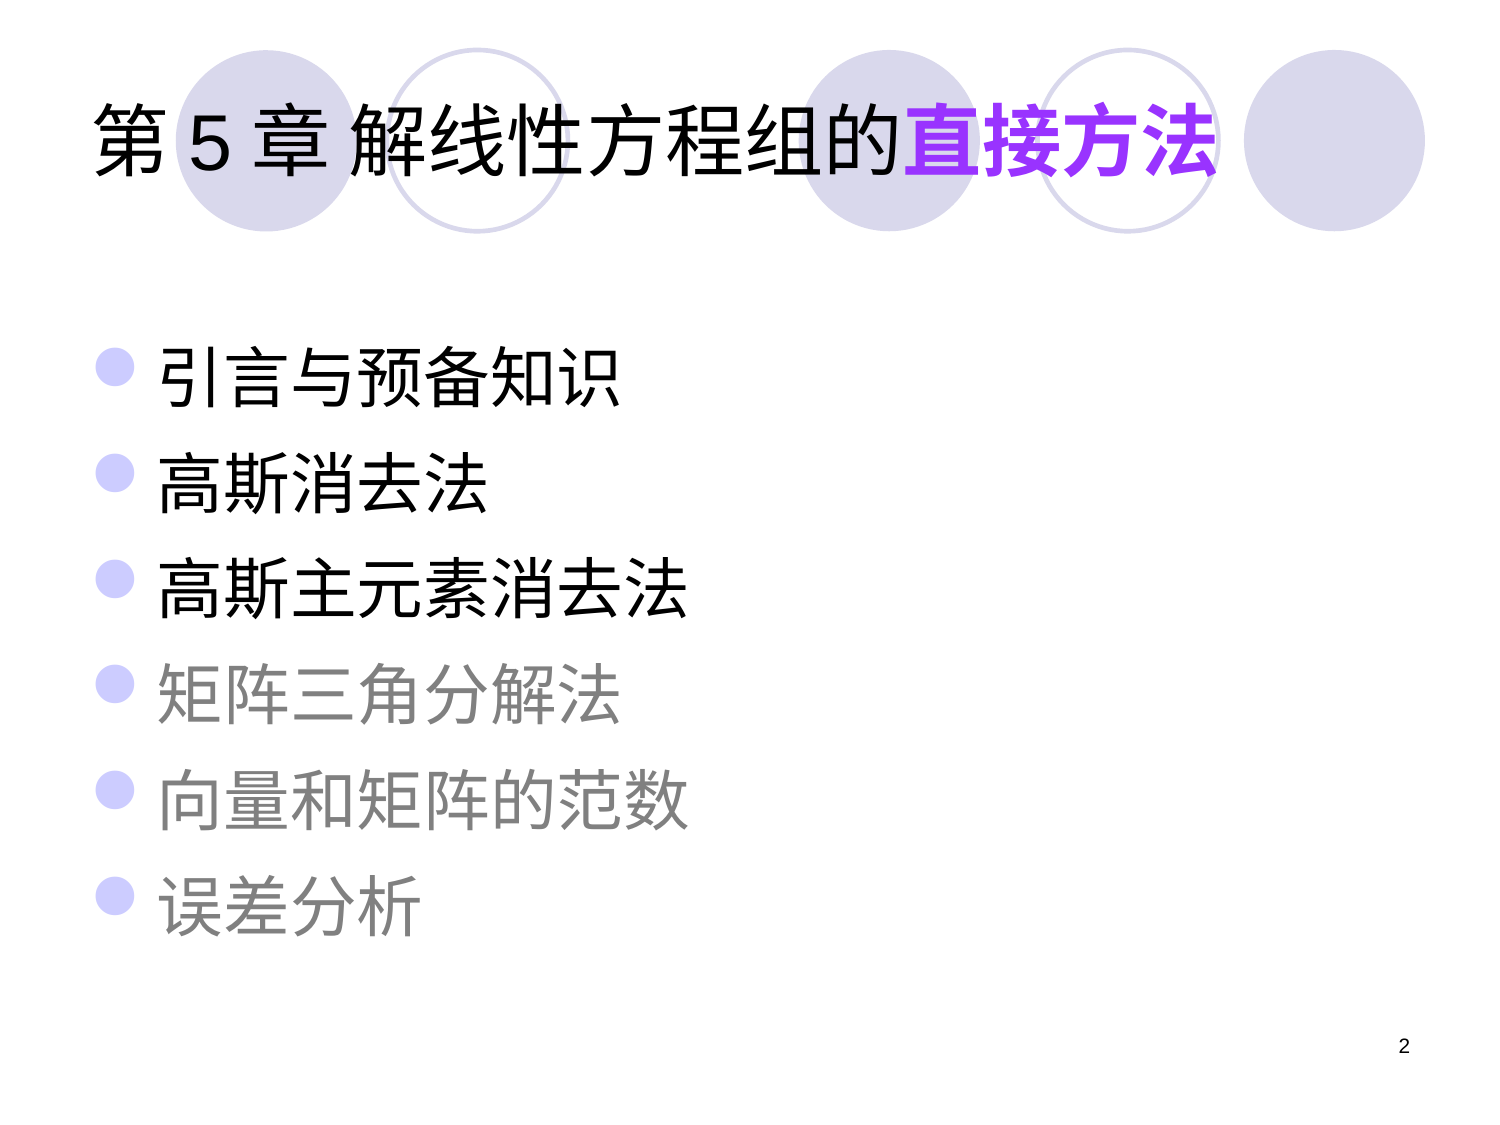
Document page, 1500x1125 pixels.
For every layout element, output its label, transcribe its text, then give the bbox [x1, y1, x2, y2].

title 第5章 解线性方程组的直接方法 [75, 45, 1425, 233]
list 引言与预备知识 高斯消去法 高斯主元素消去法 矩阵三角分解法 向量和矩阵的范数 误差分析 [75, 328, 1425, 1006]
slide_number 2 [1074, 1024, 1426, 1101]
